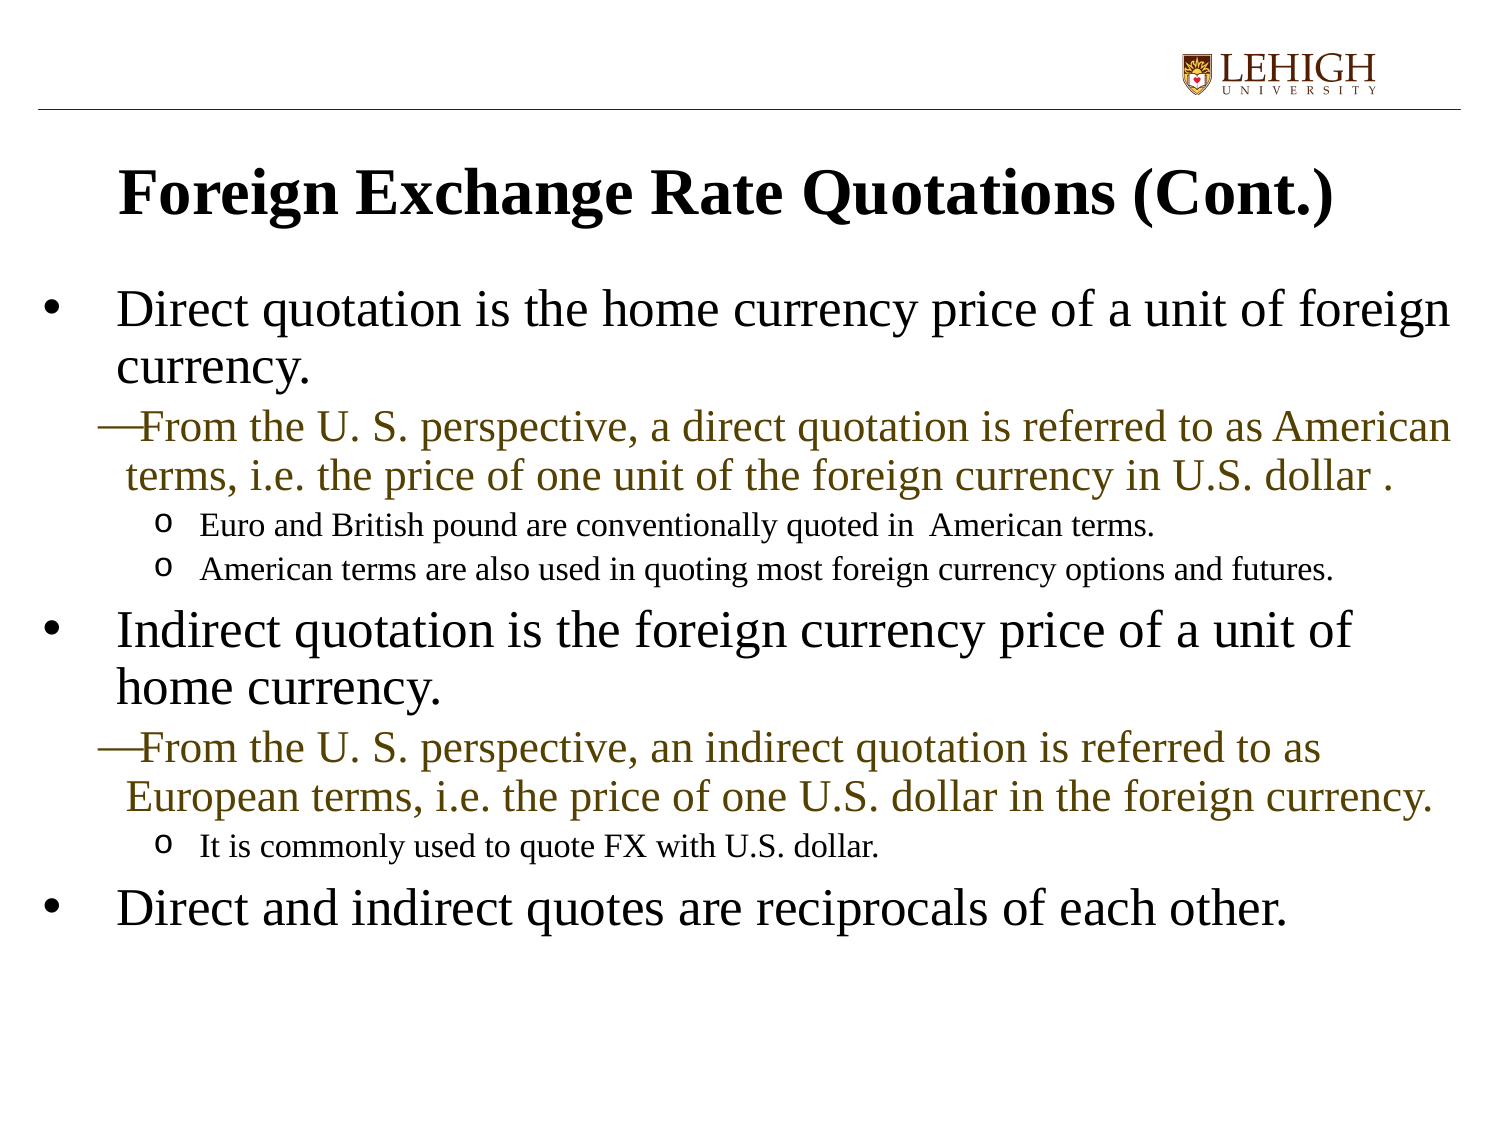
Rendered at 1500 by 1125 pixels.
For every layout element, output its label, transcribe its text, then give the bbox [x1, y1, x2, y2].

list Direct quotation is the home currency price of a unit of foreign currency. From the U. S. perspective, a direct quotation is referred to as American terms, i.e. the price of one unit of the foreign currency in U.S. dollar . Euro and British pound are conventionally quoted in American terms. American terms are also used in quoting most foreign currency options and futures. Indirect quotation is the foreign currency price of a unit of home currency. From the U. S. perspective, an indirect quotation is referred to as European terms, i.e. the price of one U.S. dollar in the foreign currency. It is commonly used to quote FX with U.S. dollar. Direct and indirect quotes are reciprocals of each other. [27, 272, 1493, 987]
title Foreign Exchange Rate Quotations (Cont.) [103, 127, 1397, 258]
